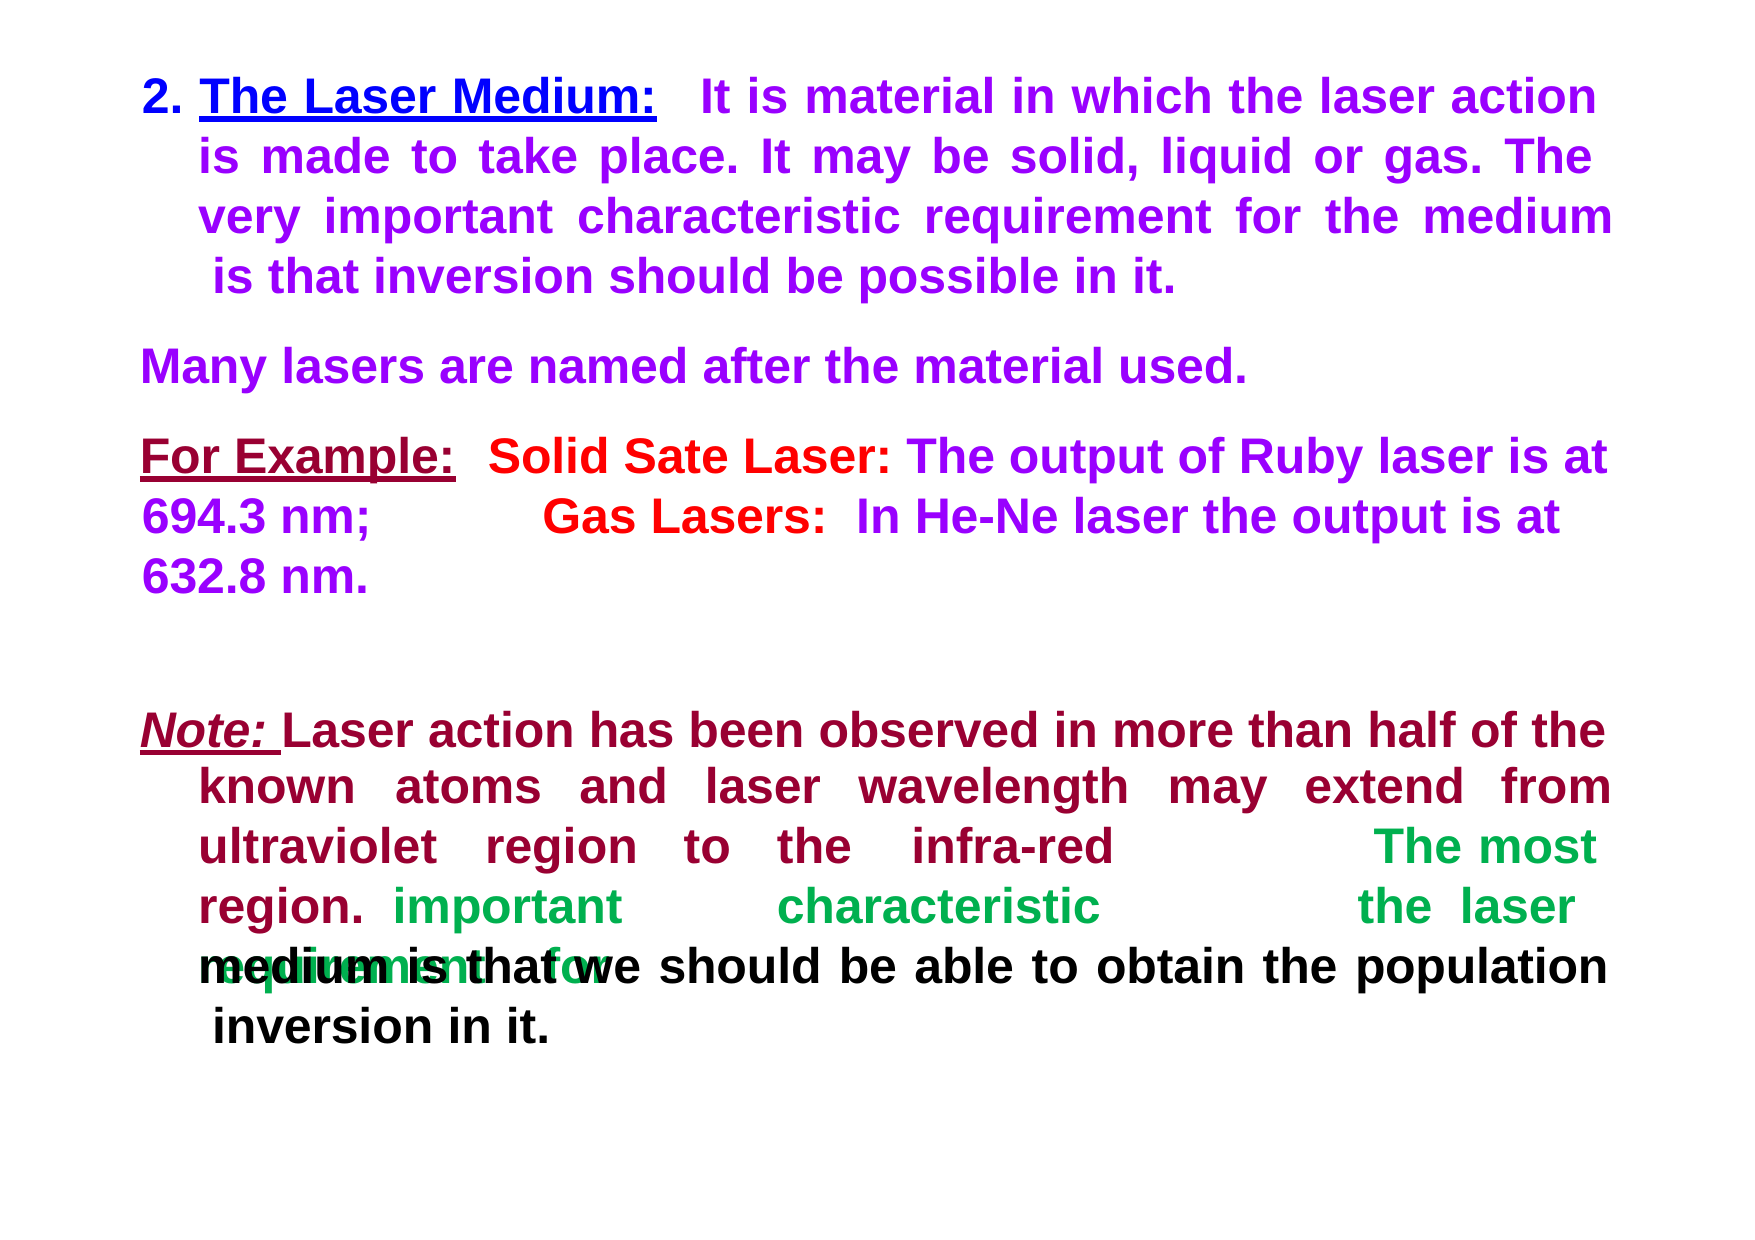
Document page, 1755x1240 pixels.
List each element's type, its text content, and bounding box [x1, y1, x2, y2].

text_box from The most the laser [1355, 751, 1614, 931]
text_box 2. The Laser Medium: It is material in which the laser action is made to take place. It may be solid, liquid or gas. The very important characteristic requirement for the medium is that inversion should be possible in it. Many lasers are named after the material used. For Example: Solid Sate Laser: The output of Ruby laser is at 694.3 nm; Gas Lasers: In He-Ne laser the output is at 632.8 nm. Note: Laser action has been observed in more than half of the [139, 61, 1615, 758]
text_box ultraviolet region to the infra-red region. important characteristic requirement for [196, 811, 1314, 931]
text_box medium is that we should be able to obtain the population inversion in it. [196, 931, 1614, 1054]
text_box known atoms and laser wavelength may extend [196, 751, 1355, 814]
